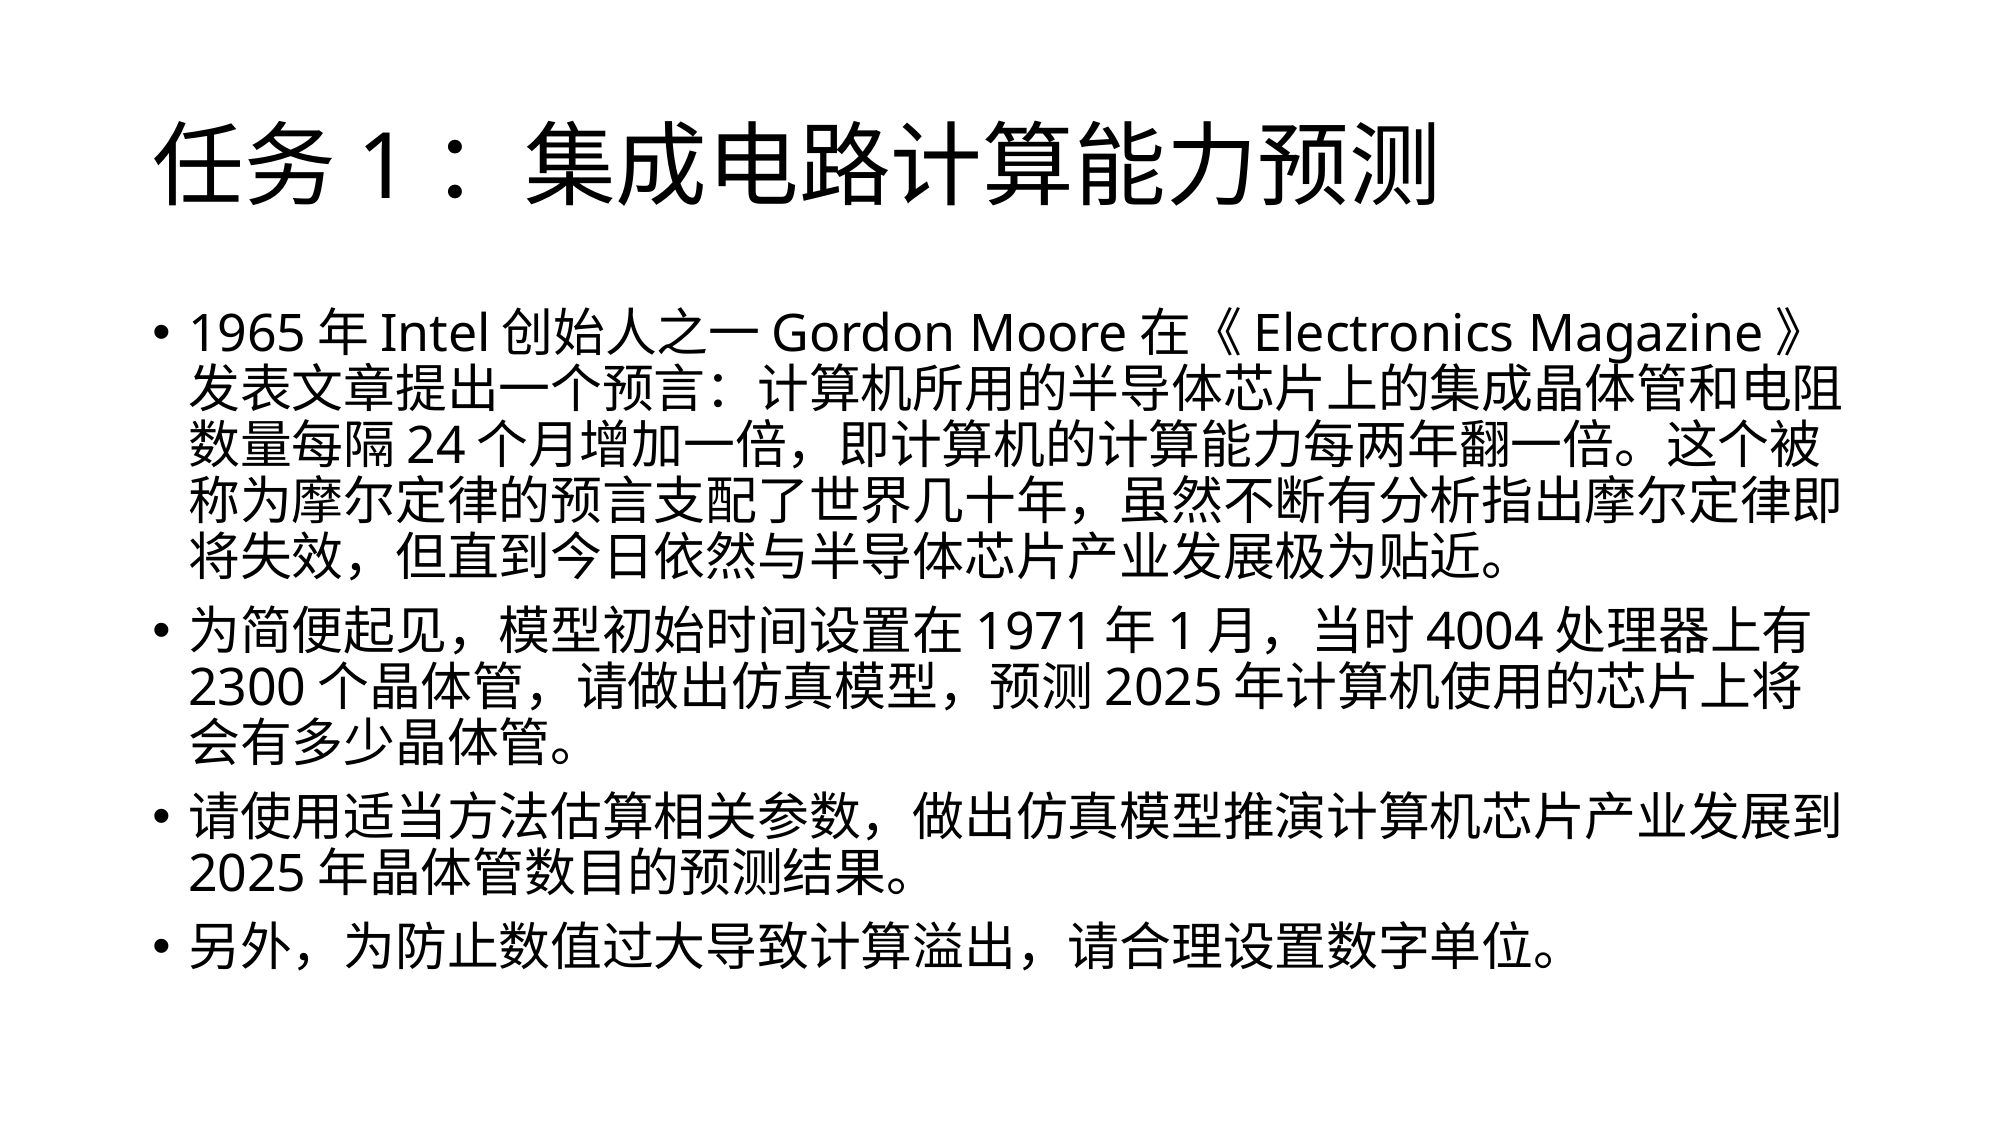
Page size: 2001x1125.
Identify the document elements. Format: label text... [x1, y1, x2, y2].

title 任务1：集成电路计算能力预测 [137, 59, 1863, 278]
list 1965年Intel创始人之一Gordon Moore在《Electronics Magazine》发表文章提出一个预言：计算机所用的半导体芯片上的集成晶体管和电阻数量每隔24个月增加一倍，即计算机的计算能力每两年翻一倍。这个被称为摩尔定律的预言支配了世界几十年，虽然不断有分析指出摩尔定律即将失效，但直到今日依然与半导体芯片产业发展极为贴近。 为简便起见，模型初始时间设置在1971年1月，当时4004处理器上有2300个晶体管，请做出仿真模型，预测2025年计算机使用的芯片上将会有多少晶体管。 请使用适当方法估算相关参数，做出仿真模型推演计算机芯片产业发展到2025年晶体管数目的预测结果。 另外，为防止数值过大导致计算溢出，请合理设置数字单位。 [137, 299, 1863, 1014]
